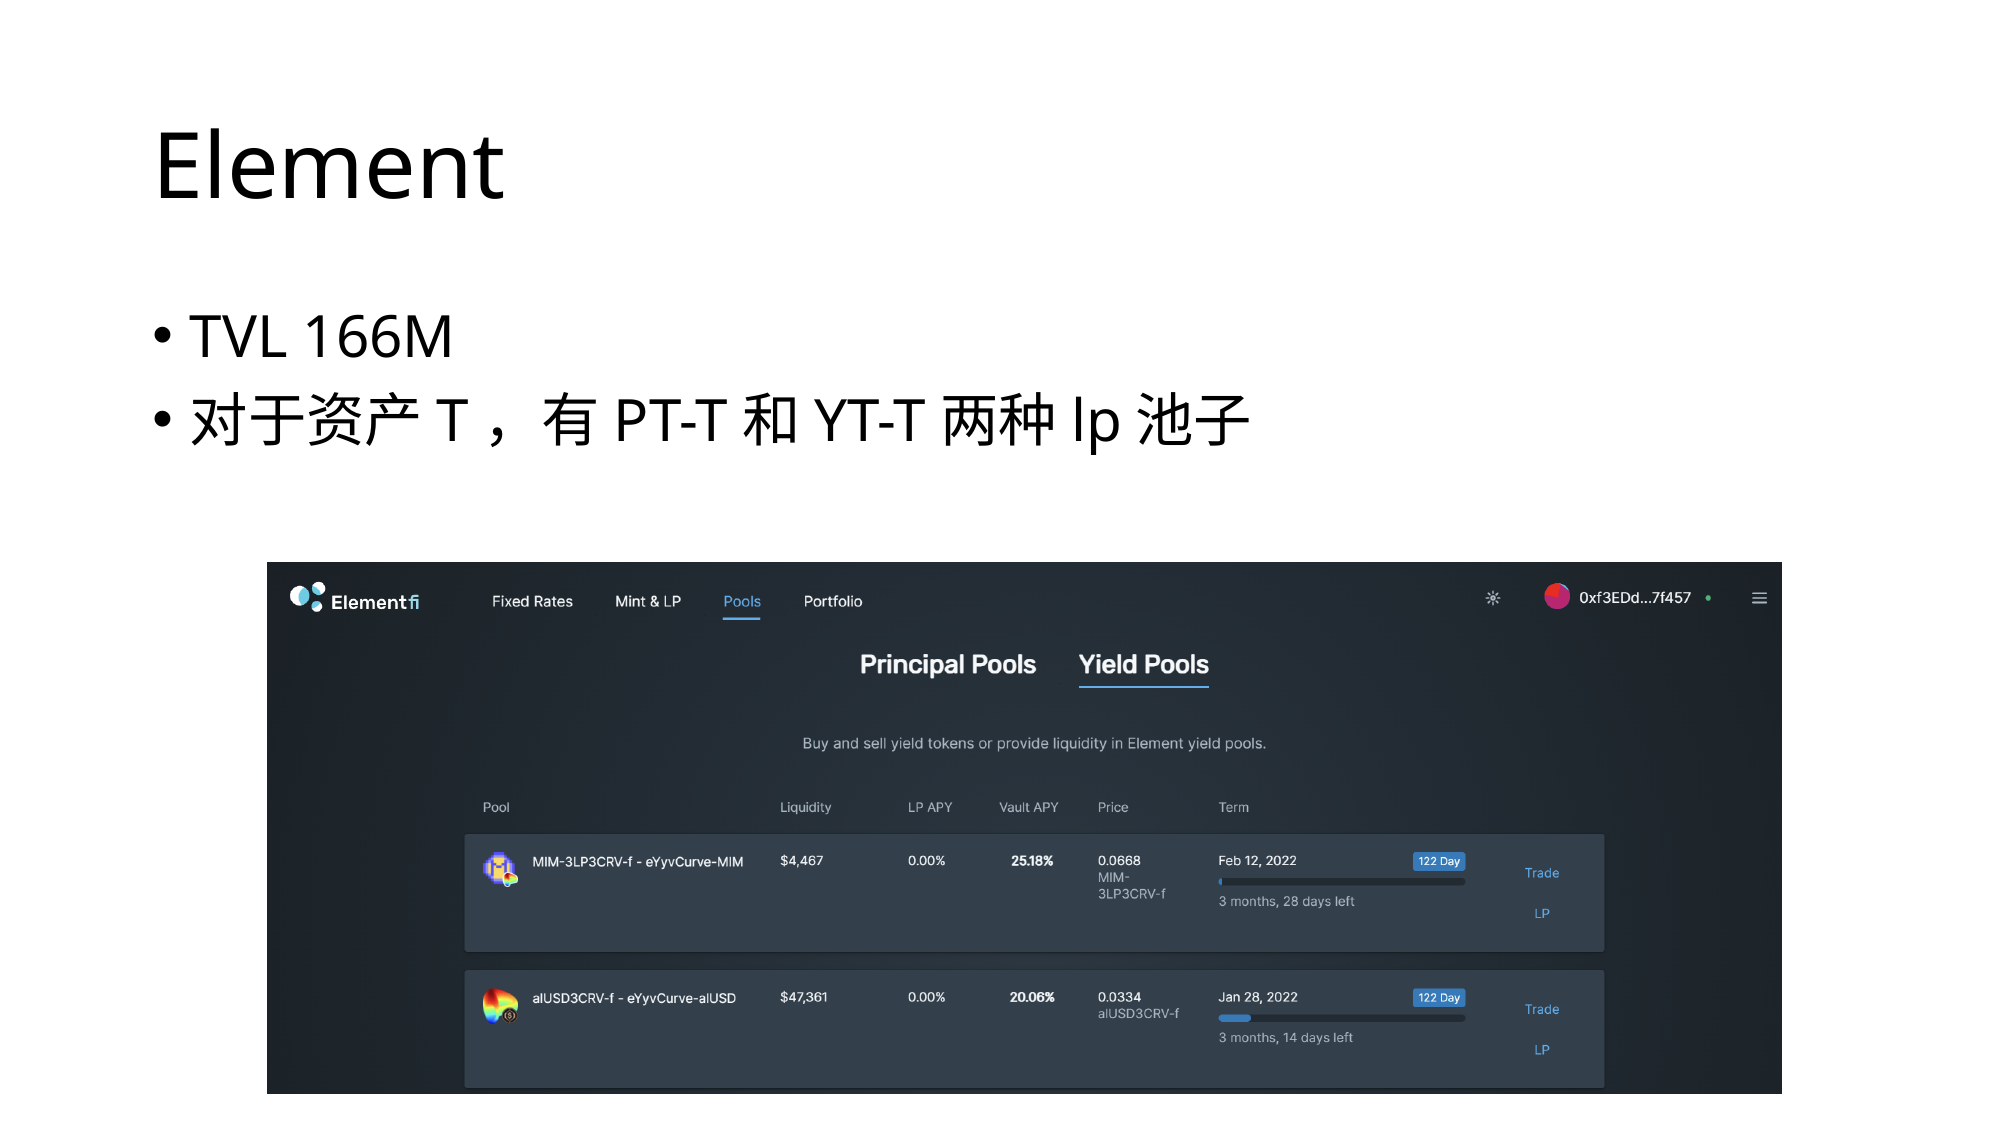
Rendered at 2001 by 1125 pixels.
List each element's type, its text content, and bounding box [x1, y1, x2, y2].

picture [267, 562, 1782, 1094]
list TVL 166M 对于资产T，有PT-T和YT-T两种lp池子 [137, 299, 1863, 1014]
title Element [137, 59, 1863, 278]
